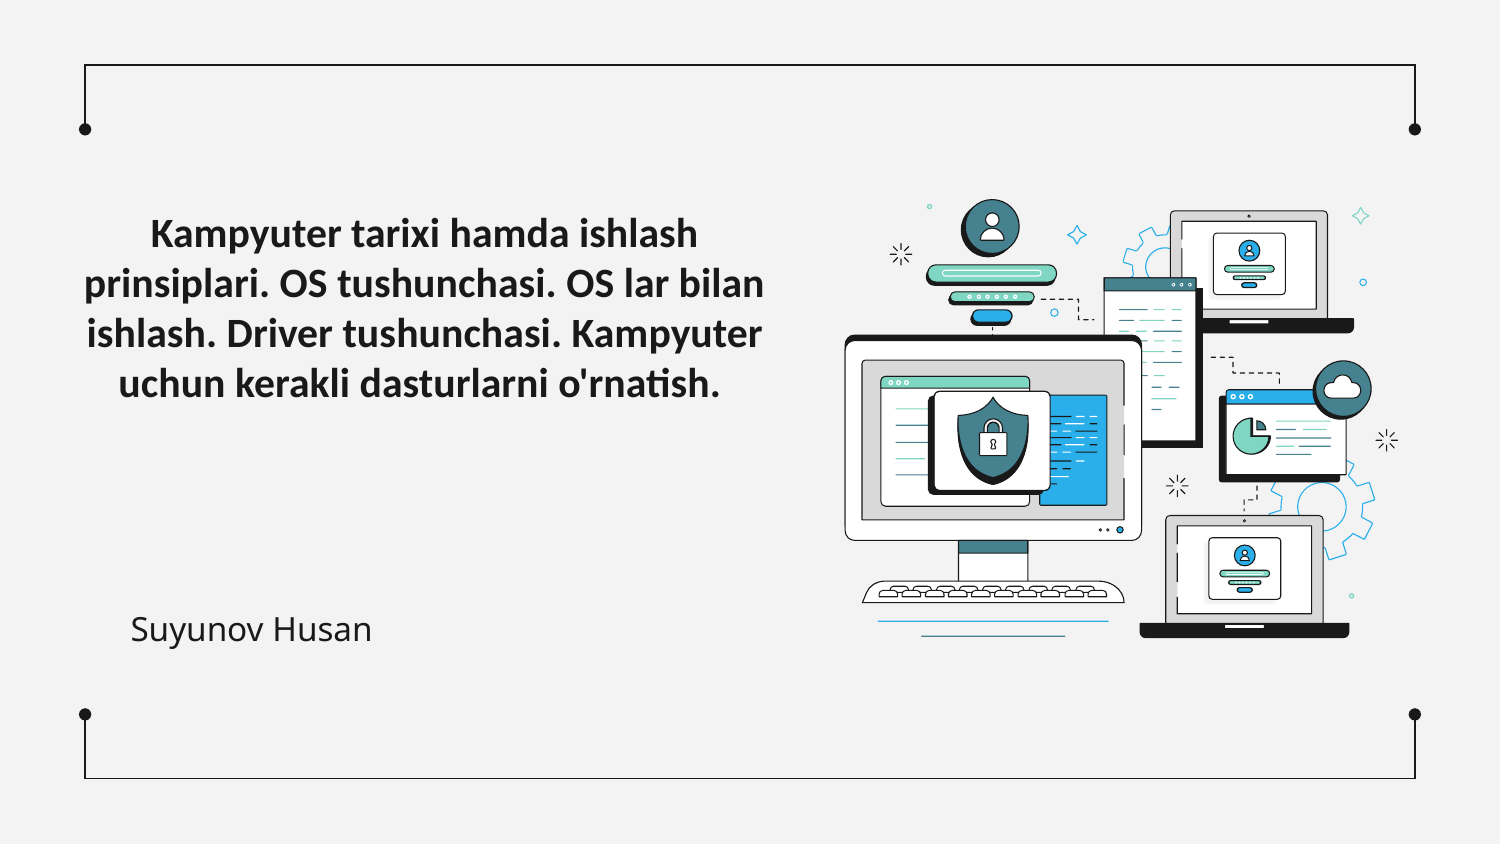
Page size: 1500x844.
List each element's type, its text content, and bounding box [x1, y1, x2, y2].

title Kampyuter tarixi hamda ishlash prinsiplari. OS tushunchasi. OS lar bilan ishlash. Driver tushunchasi. Kampyuter uchun kerakli dasturlarni o'rnatish. [66, 67, 784, 421]
subtitle Suyunov Husan [115, 593, 833, 672]
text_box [844, 198, 1399, 639]
